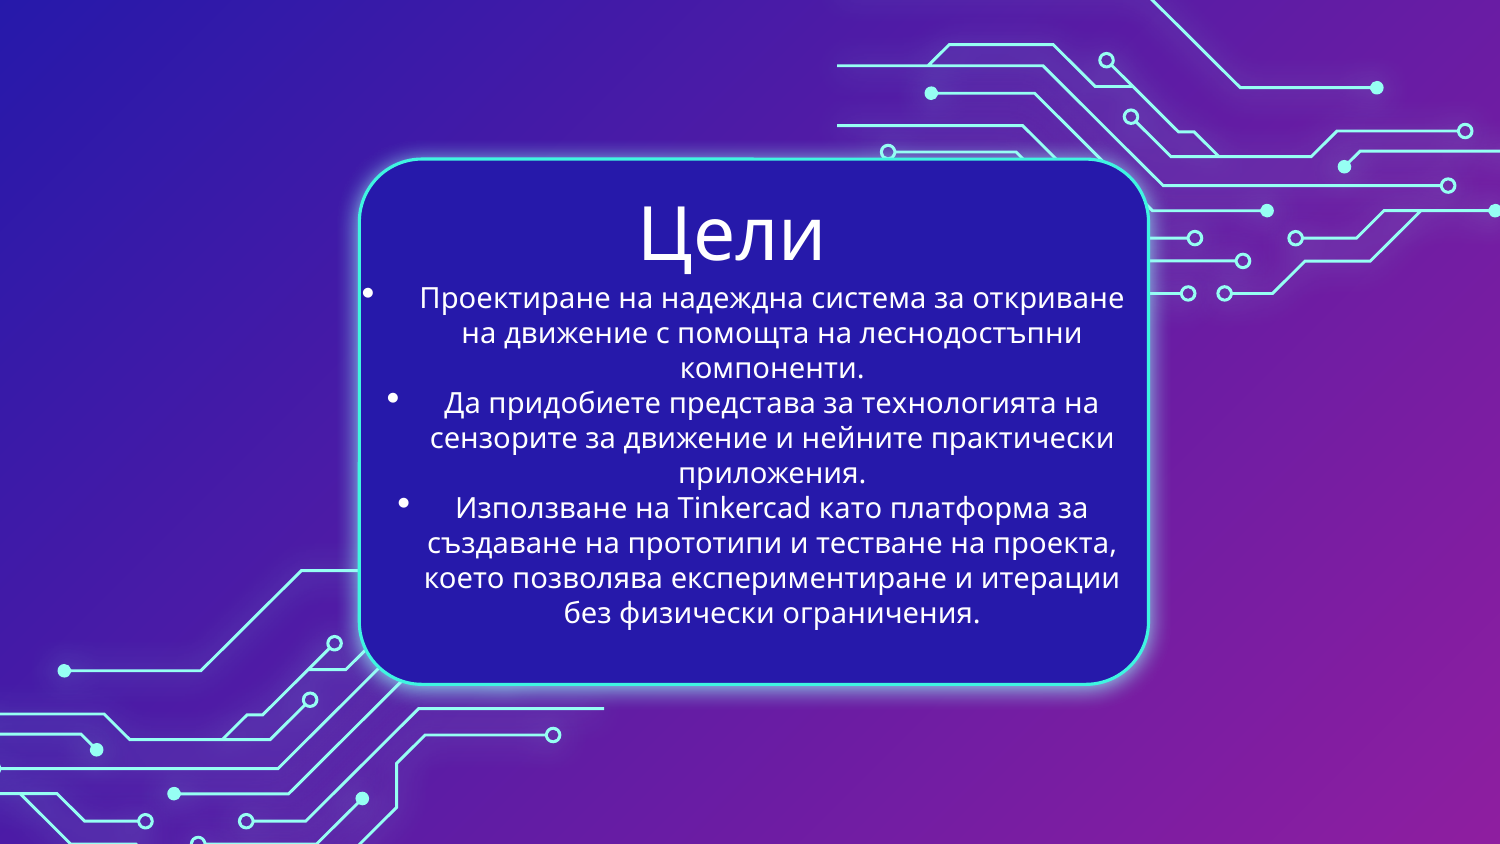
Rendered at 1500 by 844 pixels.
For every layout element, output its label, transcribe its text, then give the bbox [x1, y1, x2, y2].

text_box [1019, 0, 1336, 485]
text_box [359, 159, 1014, 314]
subtitle Проектиране на надеждна система за откриване на движение с помощта на леснодостъпни компоненти. Да придобиете представа за технологията на сензорите за движение и нейните практически приложения. Използване на Tinkercad като платформа за създаване на прототипи и тестване на проекта, което позволява експериментиране и итерации без физически ограничения. [356, 314, 1133, 594]
title Цели [457, 183, 1008, 278]
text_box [105, 385, 422, 844]
text_box [426, 494, 1149, 685]
